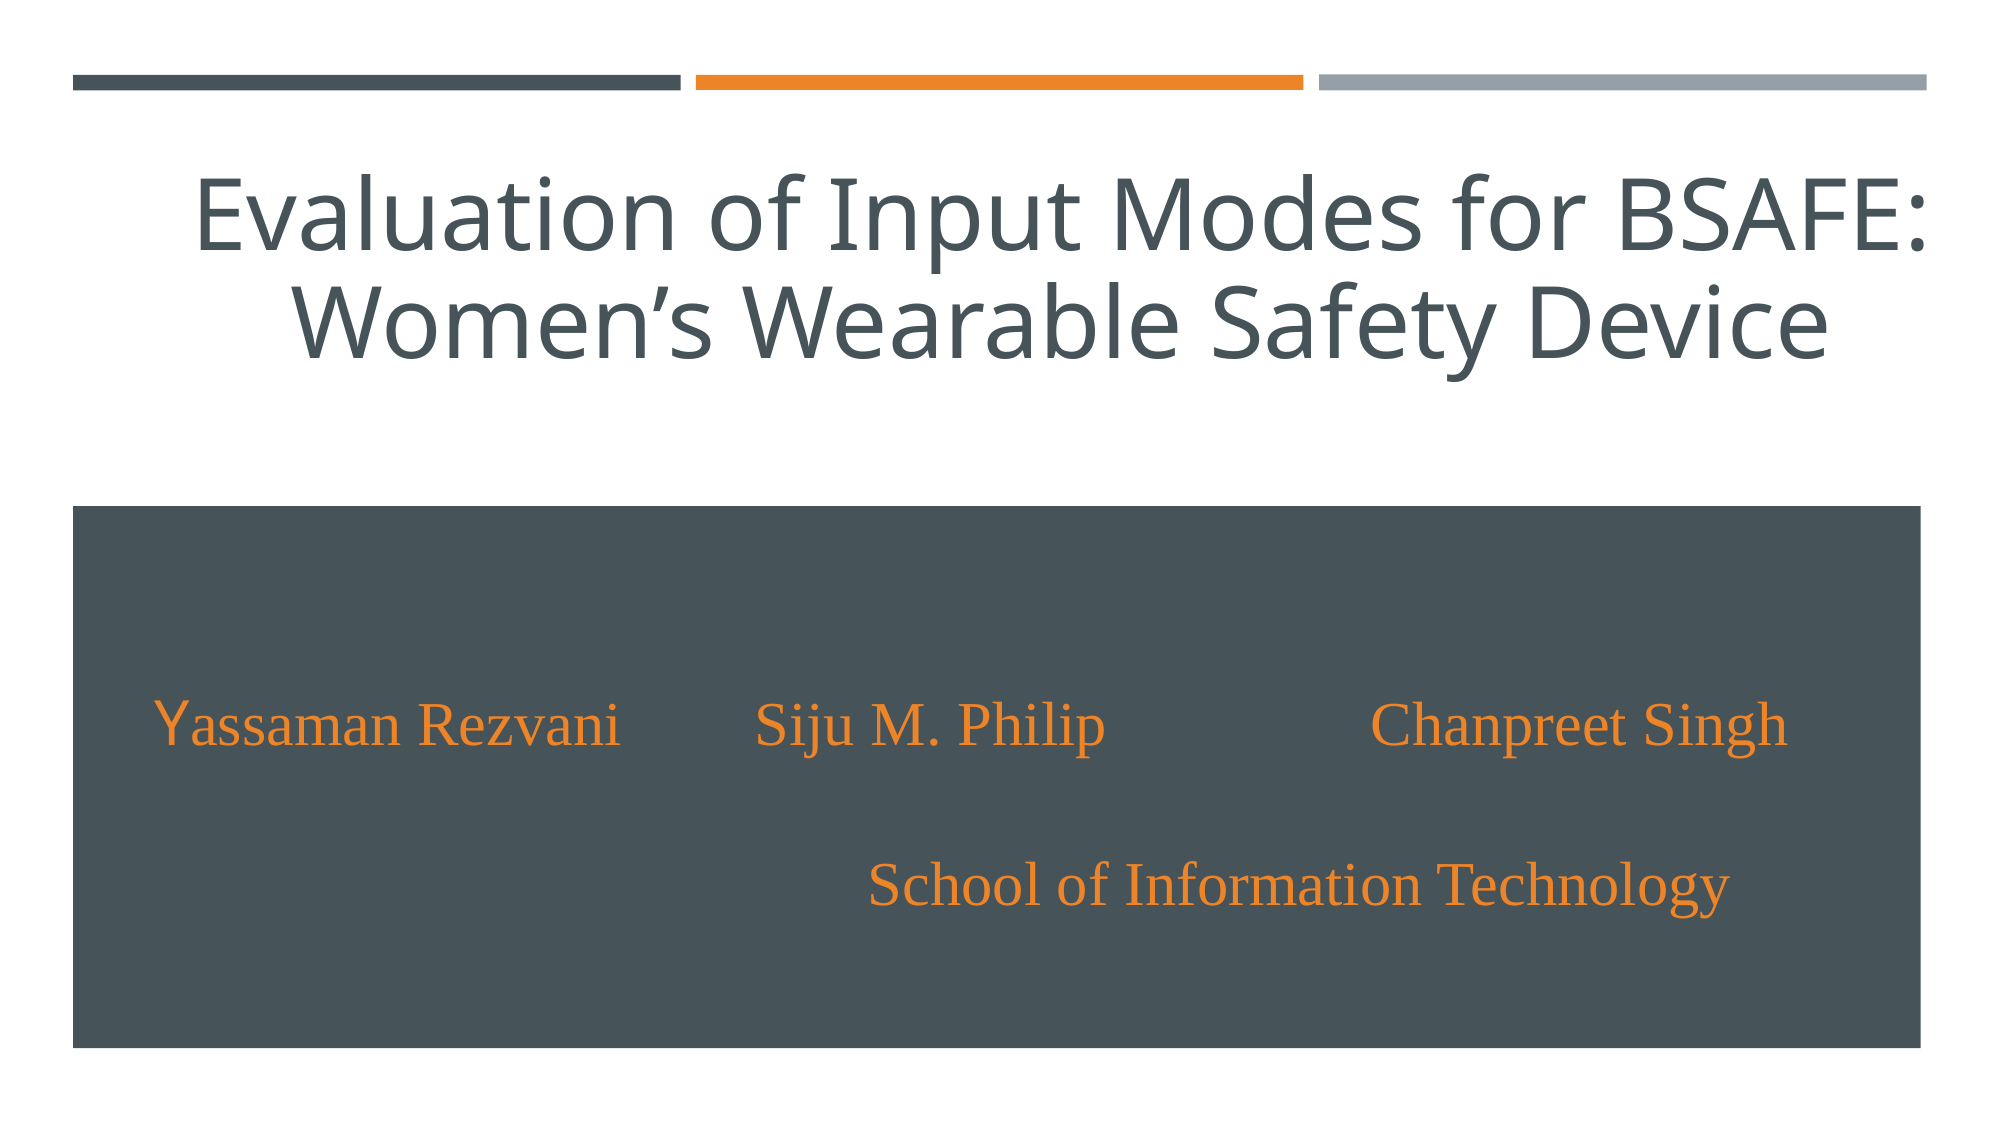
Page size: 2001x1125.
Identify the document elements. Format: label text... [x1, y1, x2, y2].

title Evaluation of Input Modes for BSAFE: Women’s Wearable Safety Device [162, 150, 1962, 388]
subtitle Yassaman Rezvani Siju M. Philip Chanpreet Singh School of Information Technology [102, 684, 1841, 799]
